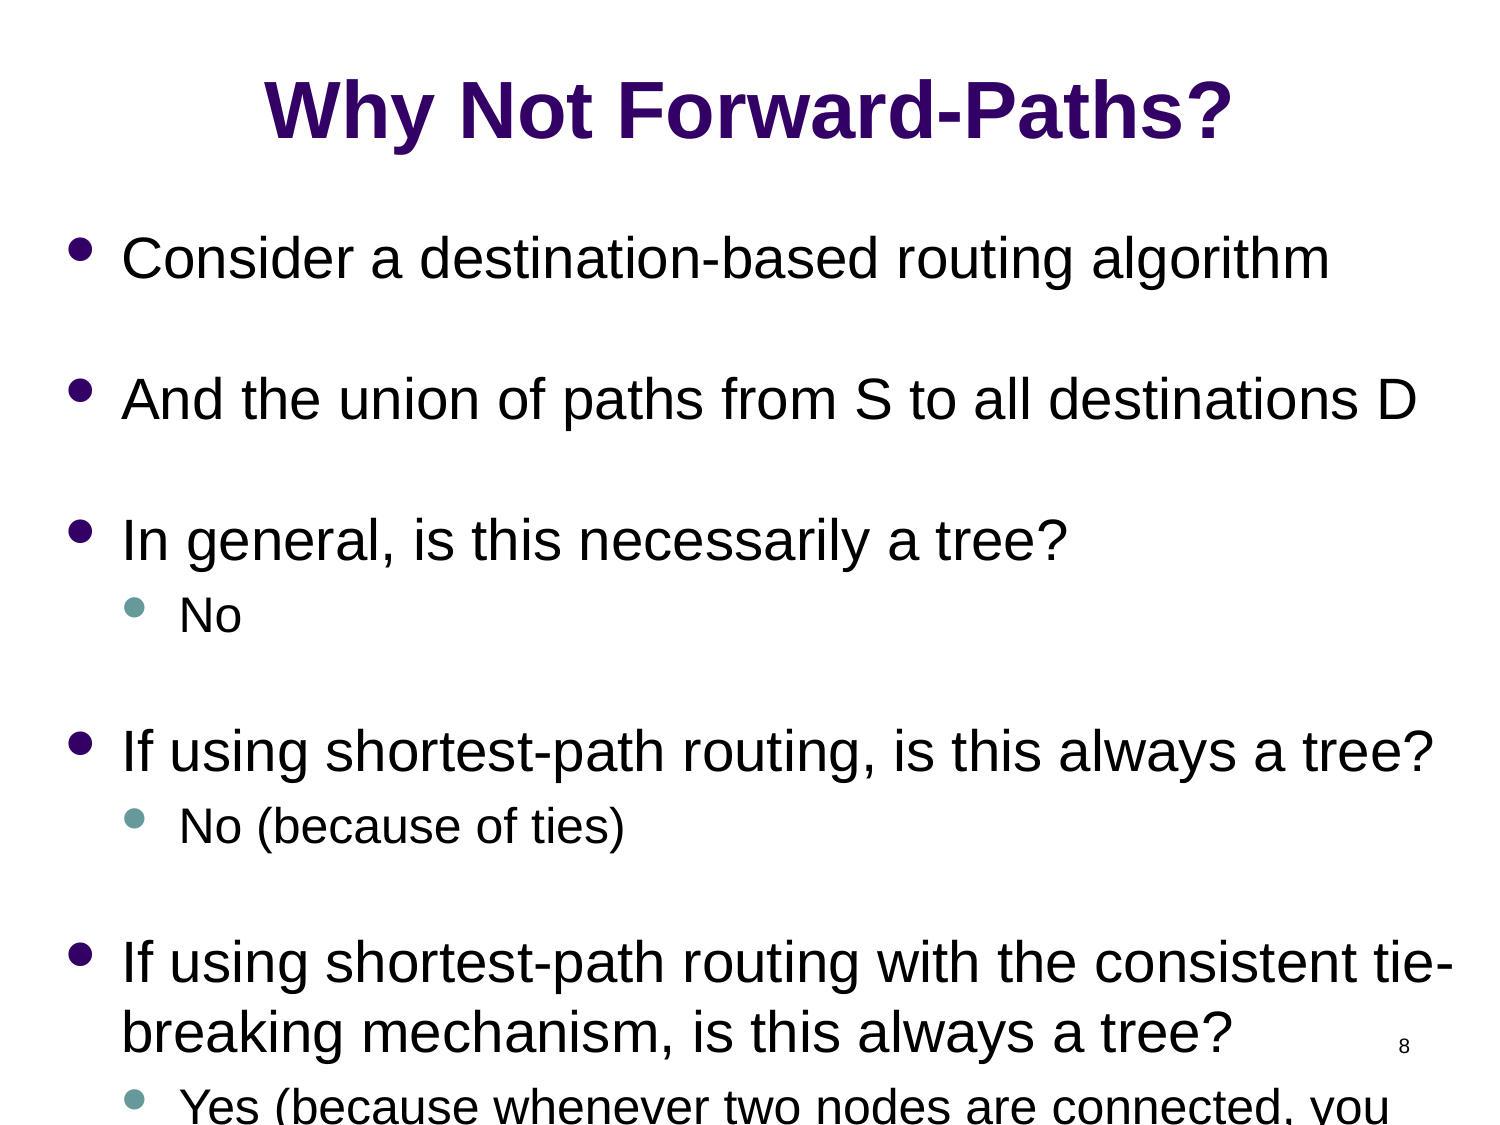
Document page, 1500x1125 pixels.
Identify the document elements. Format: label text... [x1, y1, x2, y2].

slide_number 8 [1074, 1024, 1426, 1101]
list Consider a destination-based routing algorithm And the union of paths from S to all destinations D In general, is this necessarily a tree? No If using shortest-path routing, is this always a tree? No (because of ties) If using shortest-path routing with the consistent tie-breaking mechanism, is this always a tree? Yes (because whenever two nodes are connected, you use the unique shortest path between them) [50, 212, 1475, 1006]
title Why Not Forward-Paths? [0, 20, 1500, 163]
